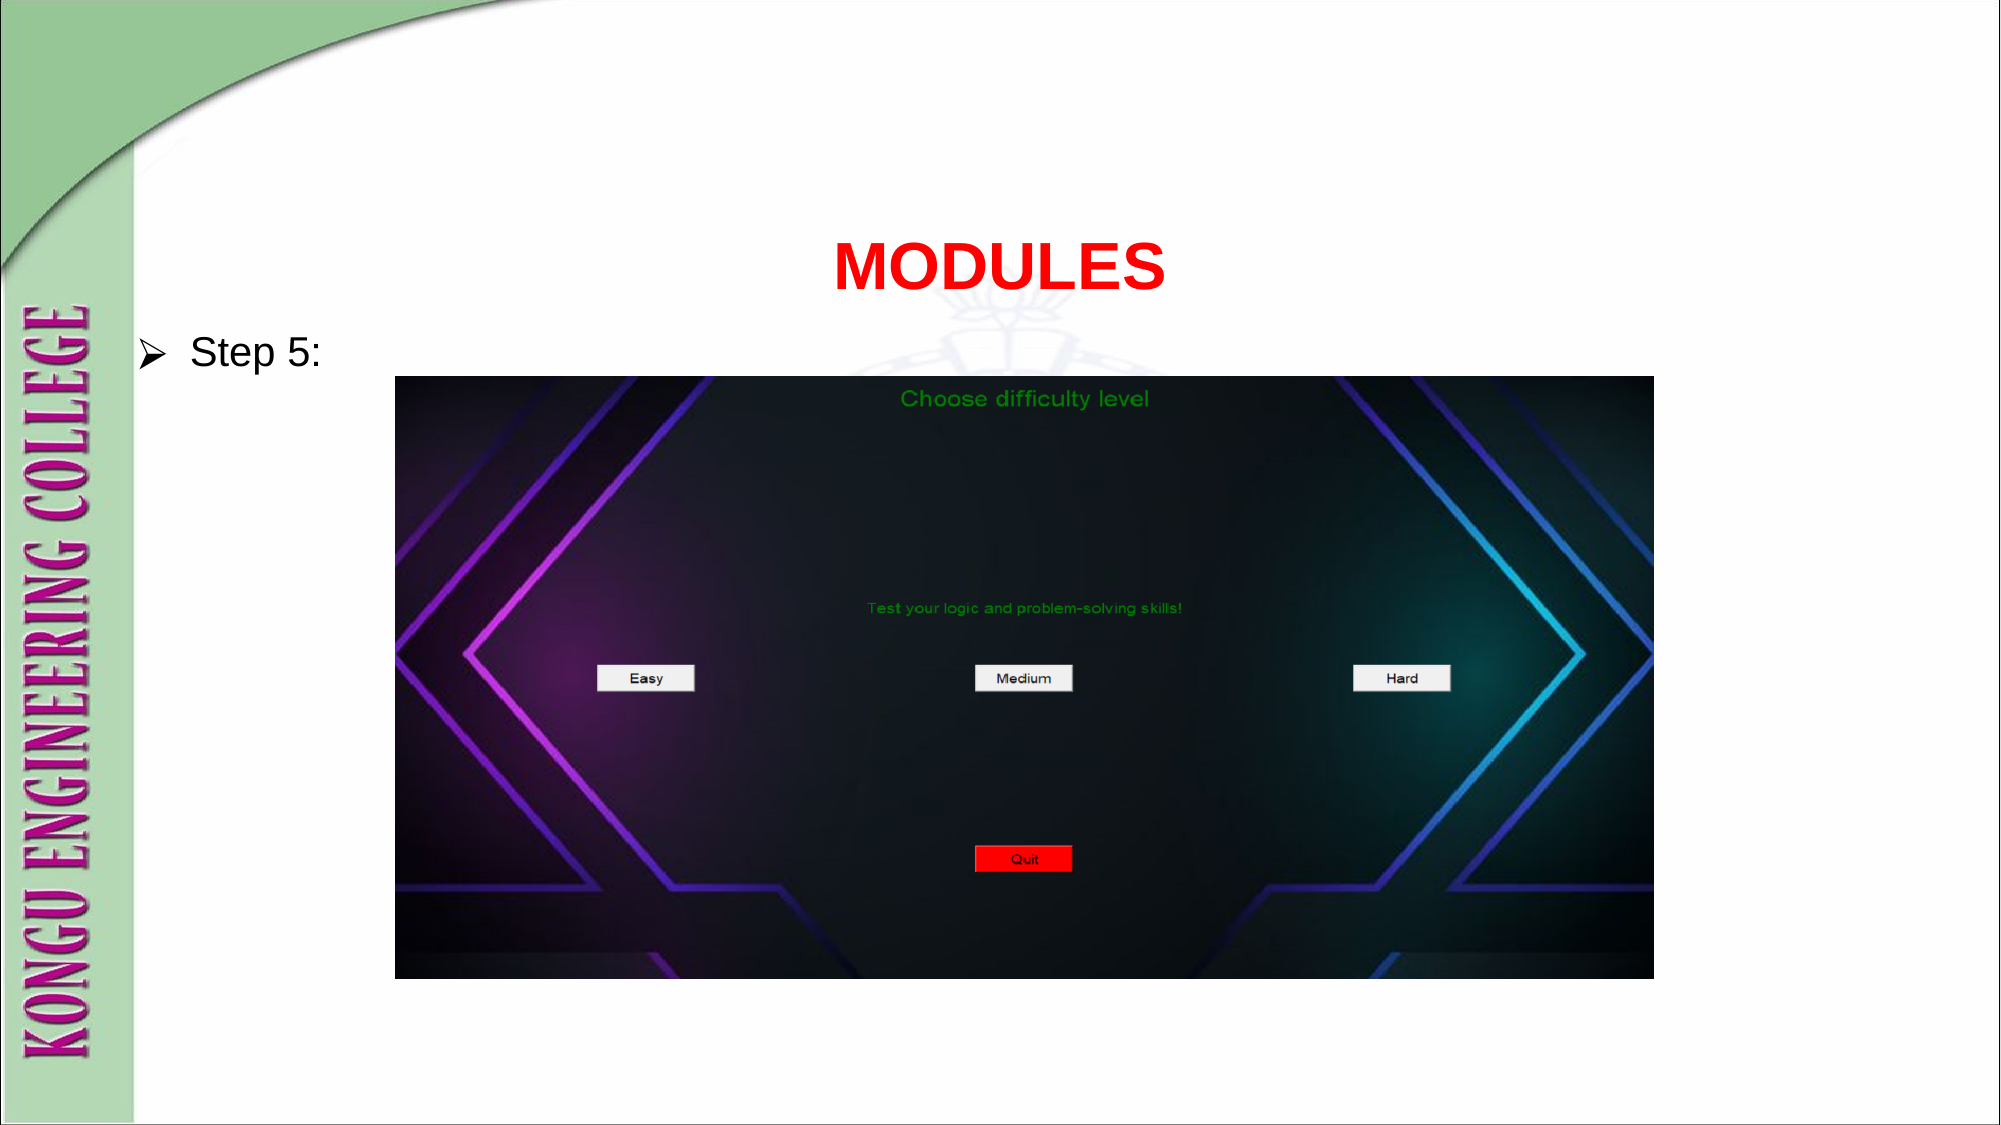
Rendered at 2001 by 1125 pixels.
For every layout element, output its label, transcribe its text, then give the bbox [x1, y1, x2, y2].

list Step 5: [99, 317, 1900, 1038]
title MODULES [99, 115, 1900, 304]
picture [0, 0, 2001, 1125]
